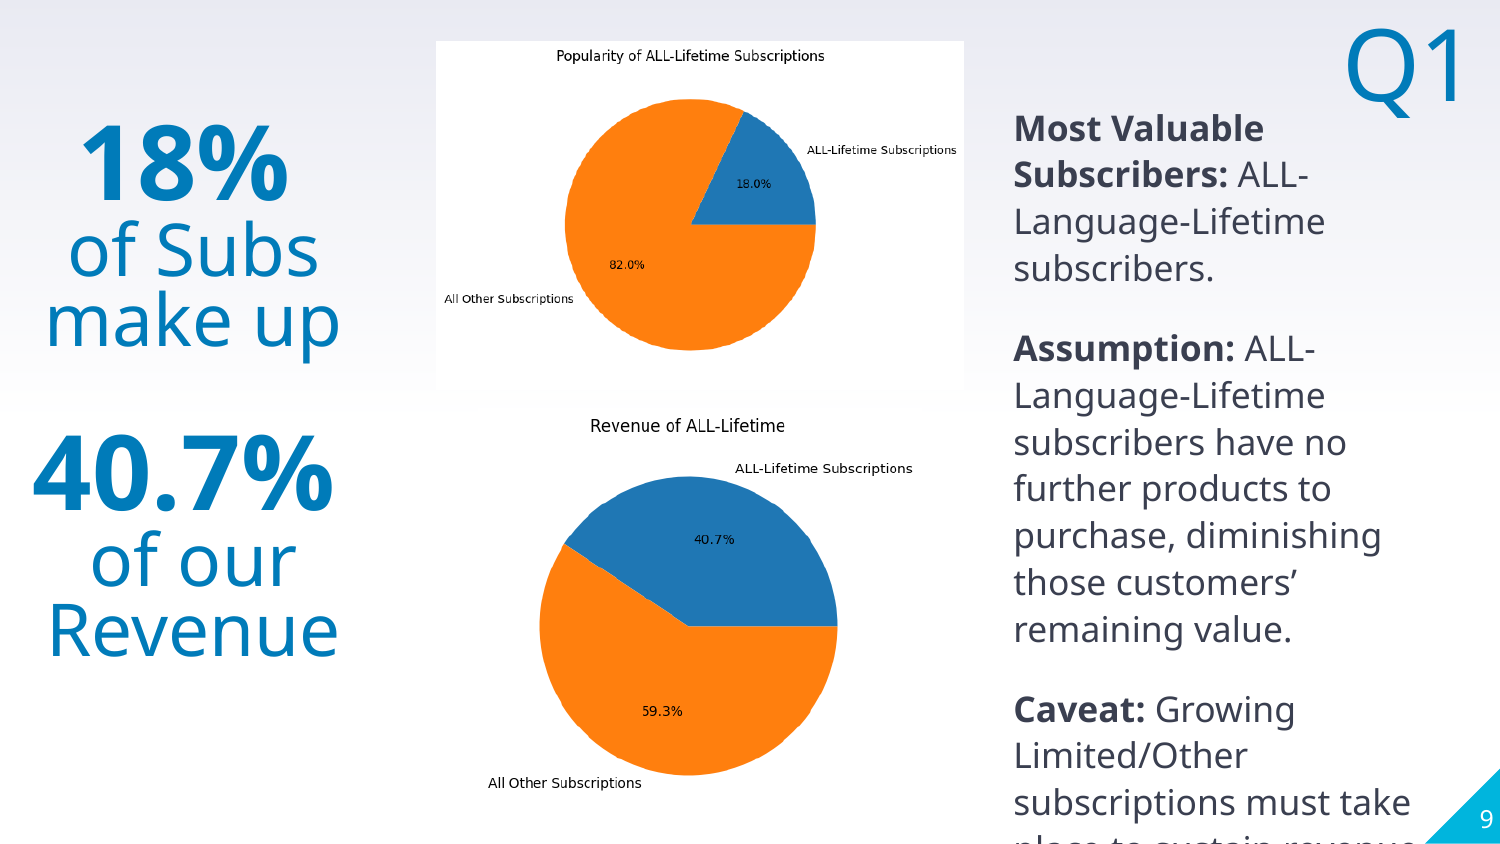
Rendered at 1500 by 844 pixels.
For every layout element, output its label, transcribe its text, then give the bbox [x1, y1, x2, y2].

picture [436, 41, 964, 390]
list Most Valuable Subscribers: ALL-Language-Lifetime subscribers. Assumption: ALL-Language-Lifetime subscribers have no further products to purchase, diminishing those customers’ remaining value. Caveat: Growing Limited/Other subscriptions must take place to sustain revenue growth over time. [938, 101, 1441, 788]
text_box Q1 [1327, 0, 1494, 121]
slide_number ‹#› [1418, 760, 1494, 838]
picture [477, 408, 922, 822]
title 18% of Subs make up 40.7% of our Revenue [30, 120, 358, 574]
